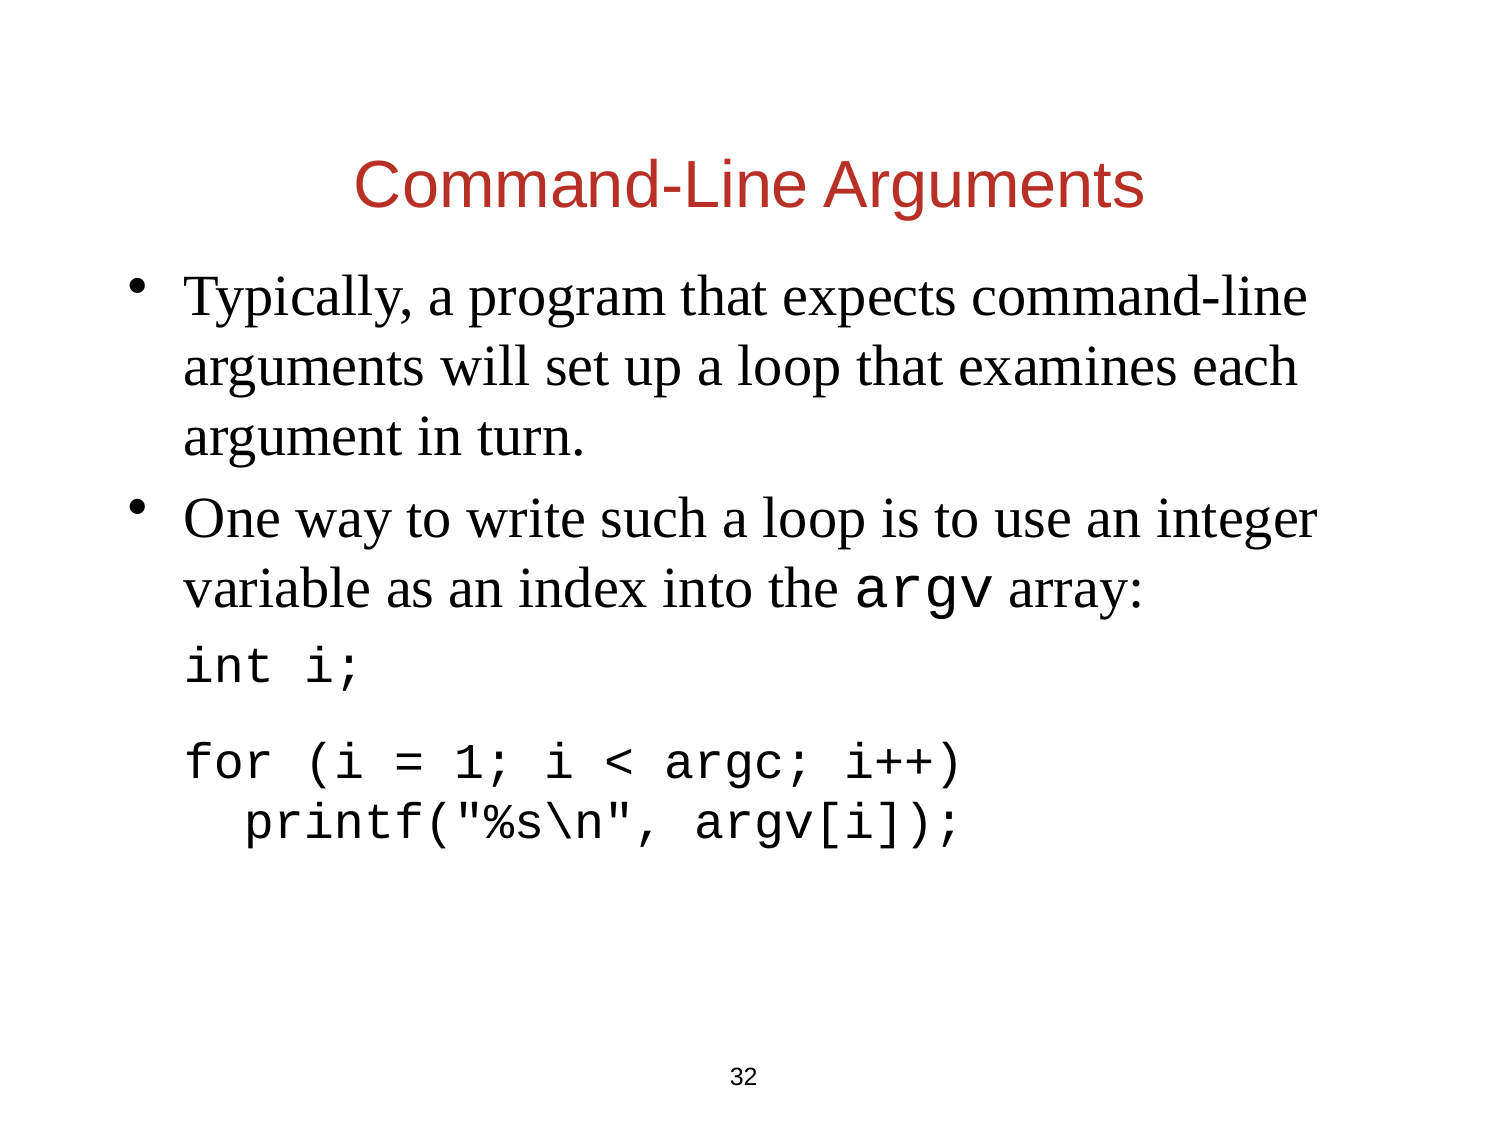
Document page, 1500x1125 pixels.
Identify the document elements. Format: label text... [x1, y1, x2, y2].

title Command-Line Arguments [112, 125, 1388, 238]
text_box 32 [687, 1050, 800, 1100]
list Typically, a program that expects command-line arguments will set up a loop that examines each argument in turn. One way to write such a loop is to use an integer variable as an index into the argv array: int i; for (i = 1; i < argc; i++) printf("%s\n", argv[i]); [112, 249, 1388, 1038]
